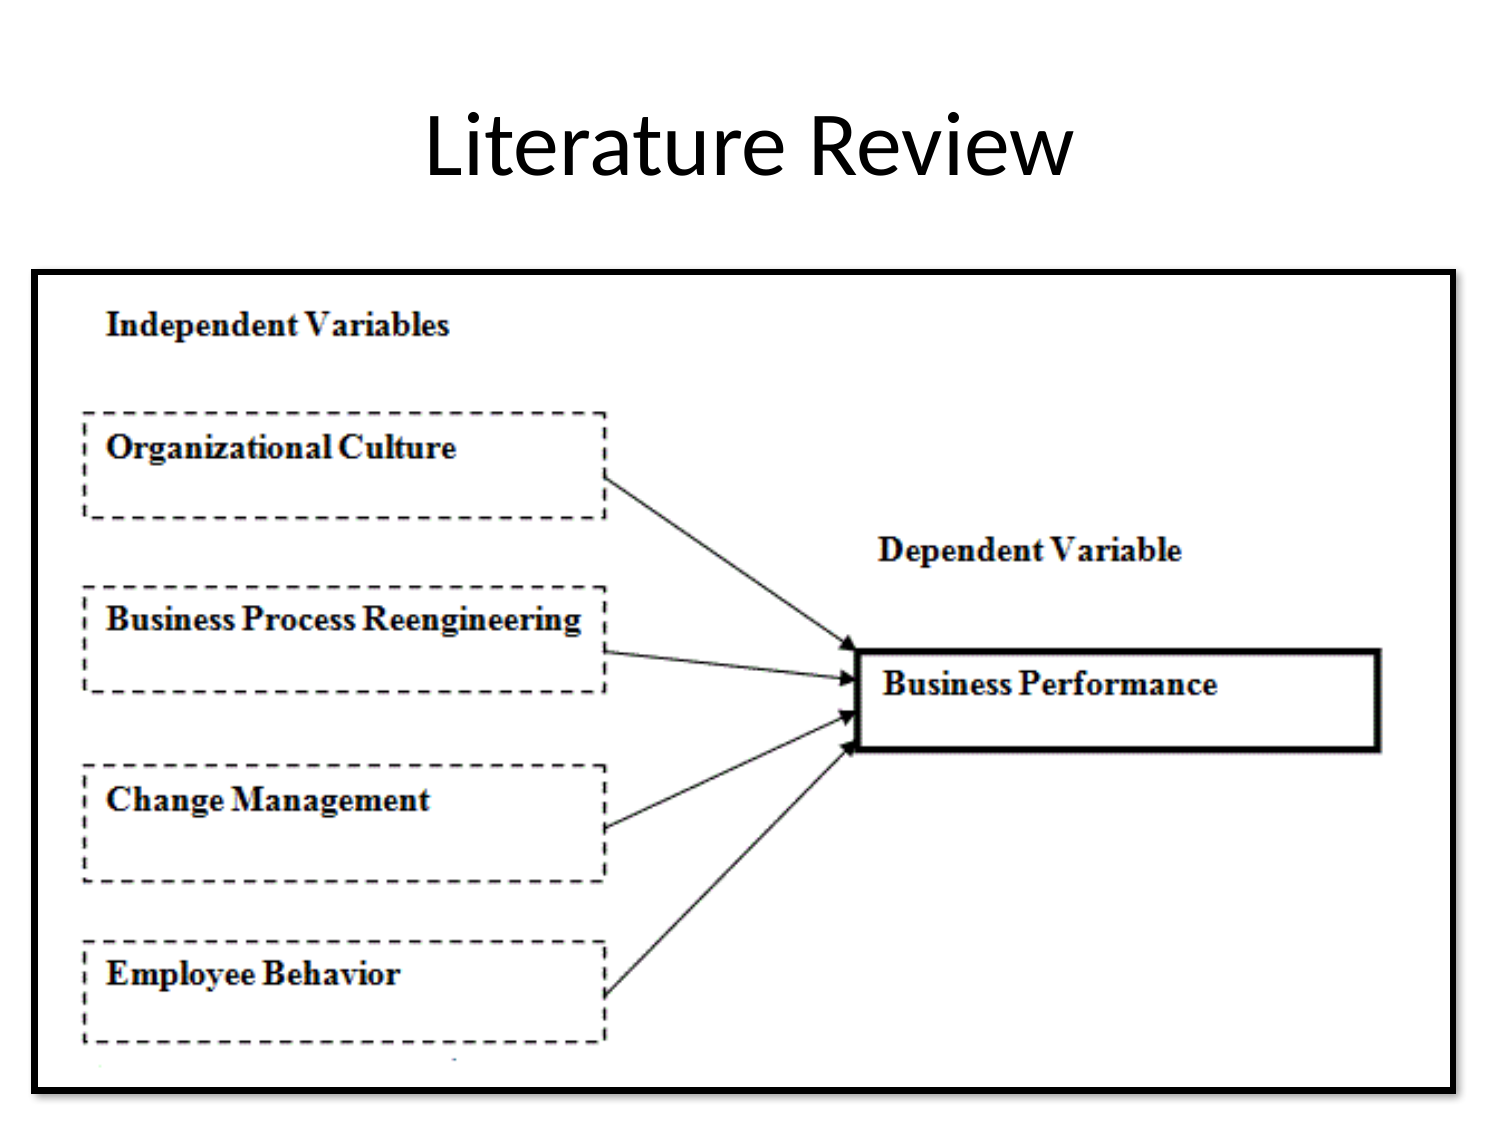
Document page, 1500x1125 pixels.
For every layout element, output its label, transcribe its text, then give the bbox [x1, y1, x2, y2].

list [37, 274, 1451, 1088]
title Literature Review [75, 45, 1425, 233]
